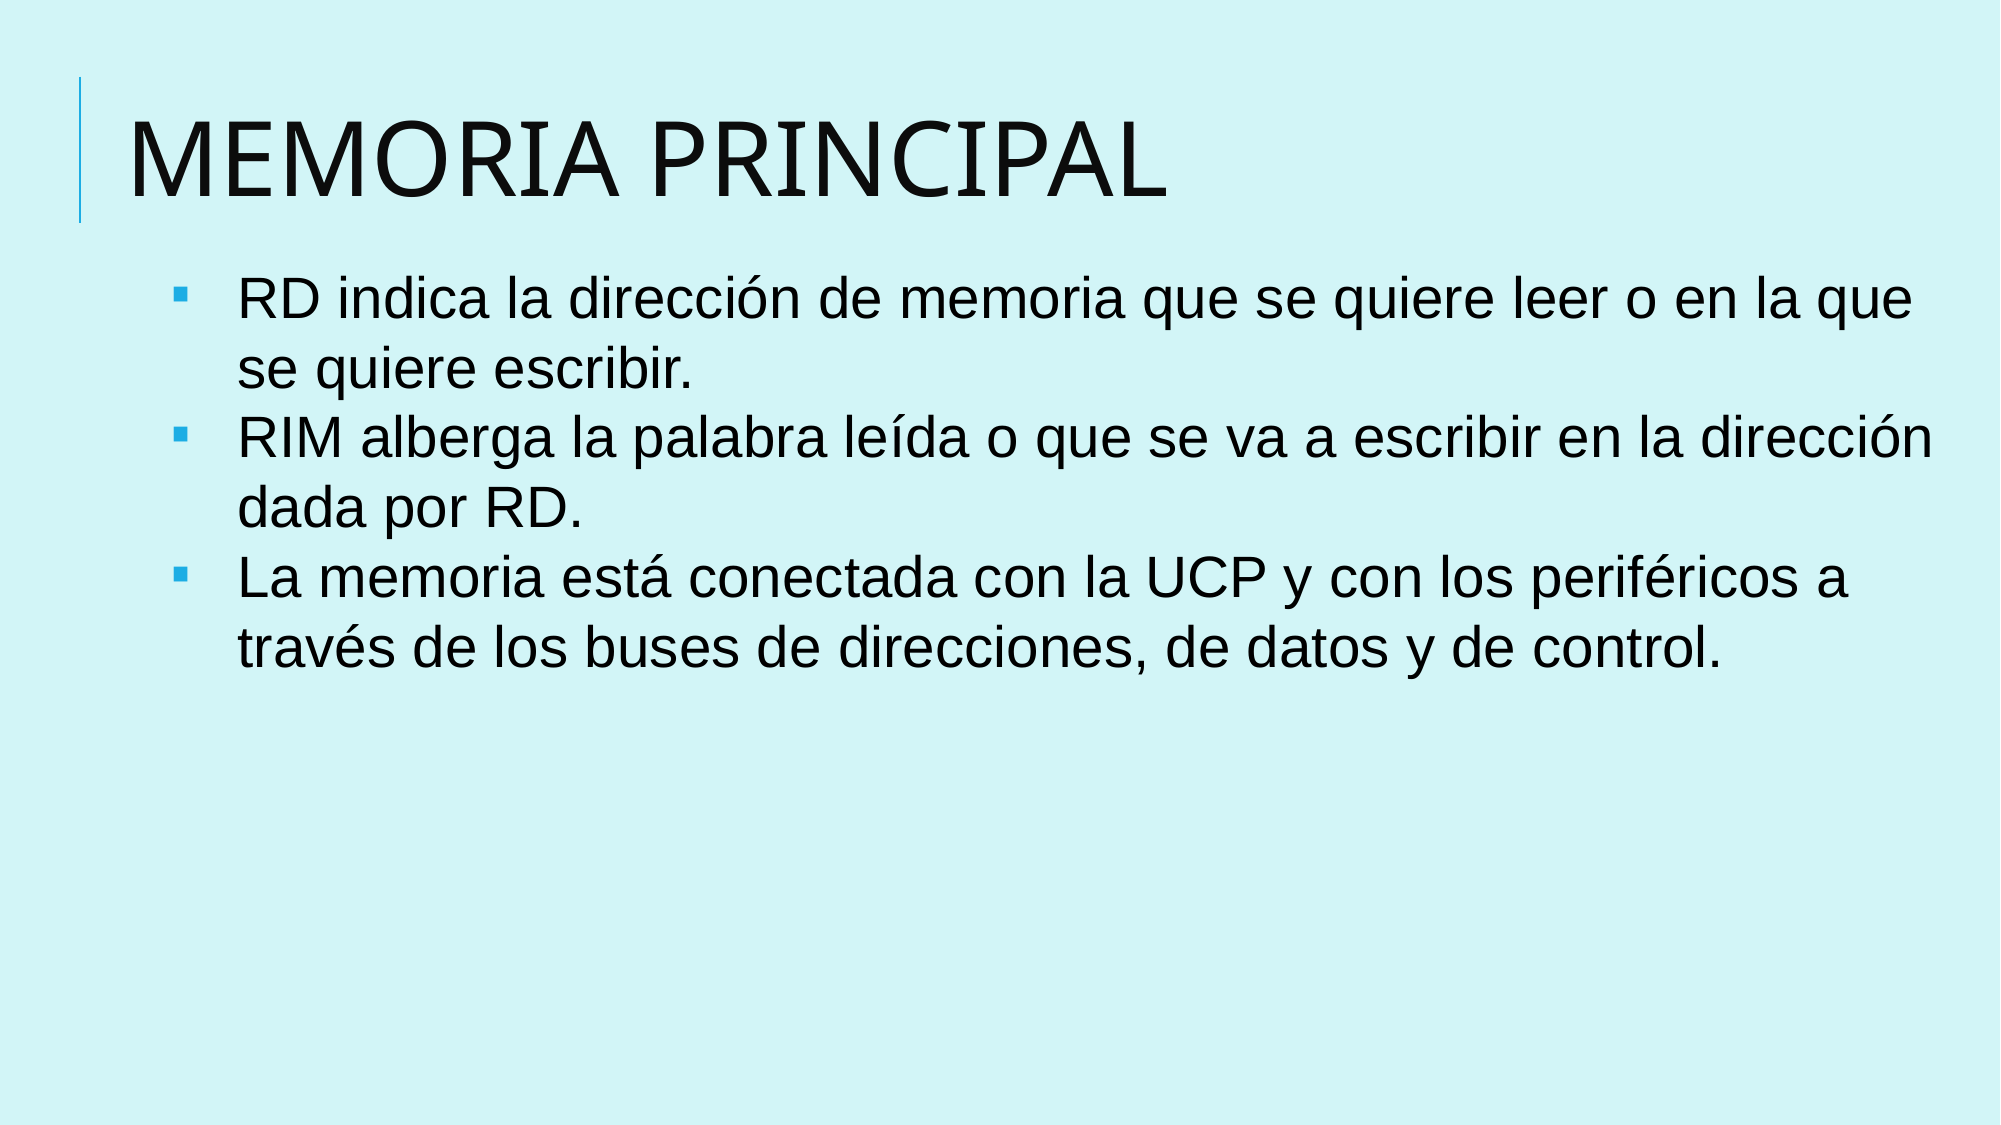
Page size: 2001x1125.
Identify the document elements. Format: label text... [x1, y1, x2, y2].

list RD indica la dirección de memoria que se quiere leer o en la que se quiere escribir. RIM alberga la palabra leída o que se va a escribir en la dirección dada por RD. La memoria está conectada con la UCP y con los periféricos a través de los buses de direcciones, de datos y de control. [80, 252, 1954, 1096]
title MEMORIA PRINCIPAL [109, 96, 1910, 238]
